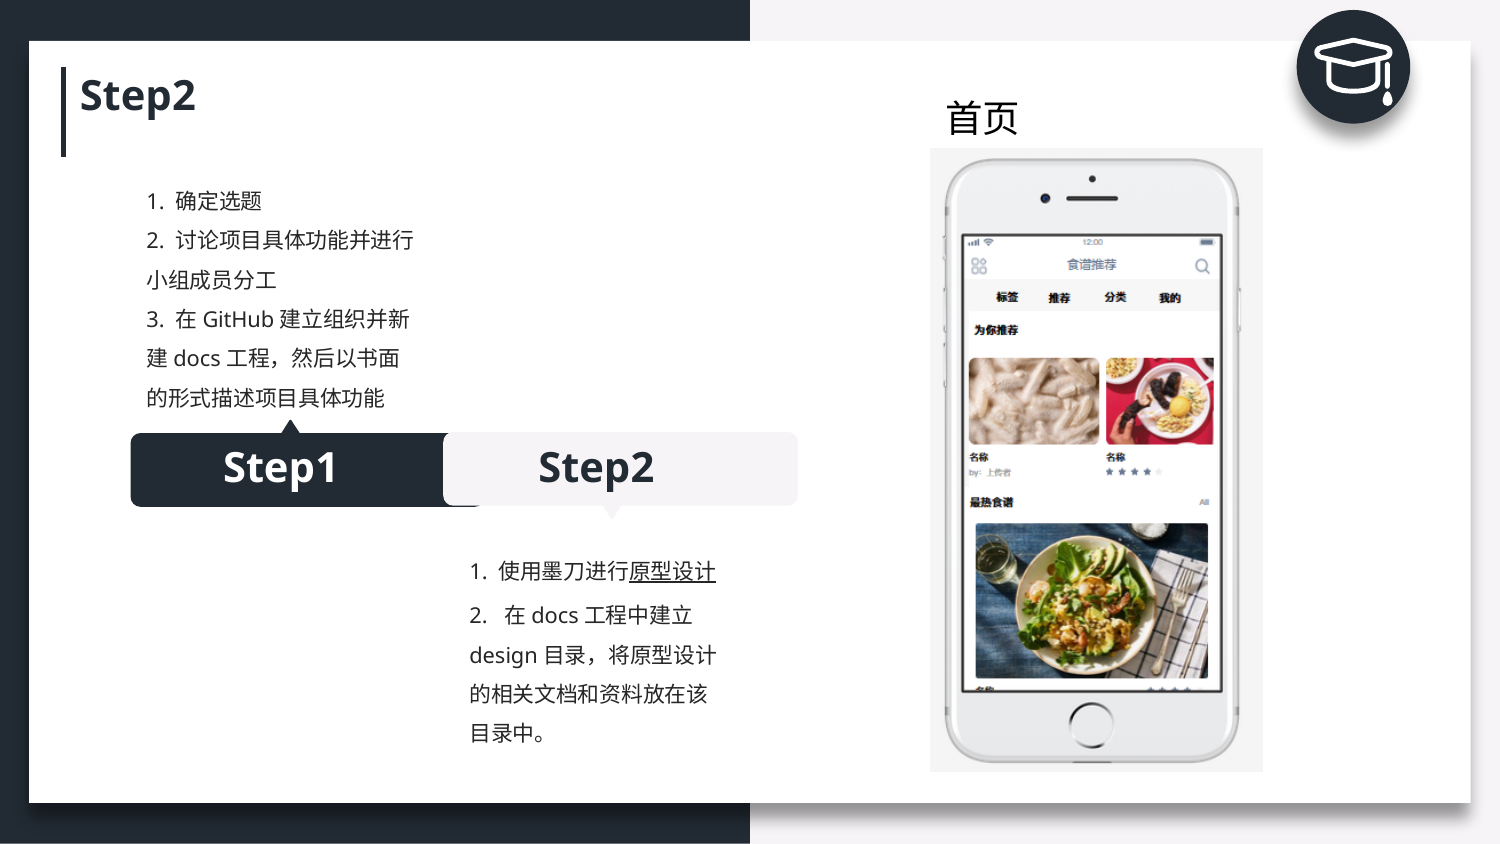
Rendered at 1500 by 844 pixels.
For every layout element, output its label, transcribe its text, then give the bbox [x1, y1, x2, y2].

text_box [131, 434, 479, 506]
text_box Step2 [65, 61, 212, 127]
text_box Step2 [523, 433, 670, 498]
text_box [282, 420, 299, 433]
text_box Step1 [208, 433, 355, 498]
text_box 首页 [930, 87, 1203, 148]
picture [930, 148, 1263, 773]
text_box 1. 确定选题 2. 讨论项目具体功能并进行小组成员分工 3. 在GitHub建立组织并新建docs工程，然后以书面的形式描述项目具体功能 [131, 167, 432, 418]
text_box [444, 433, 797, 519]
text_box 1. 使用墨刀进行原型设计 2. 在docs工程中建立design目录，将原型设计的相关文档和资料放在该目录中。 [454, 534, 739, 754]
